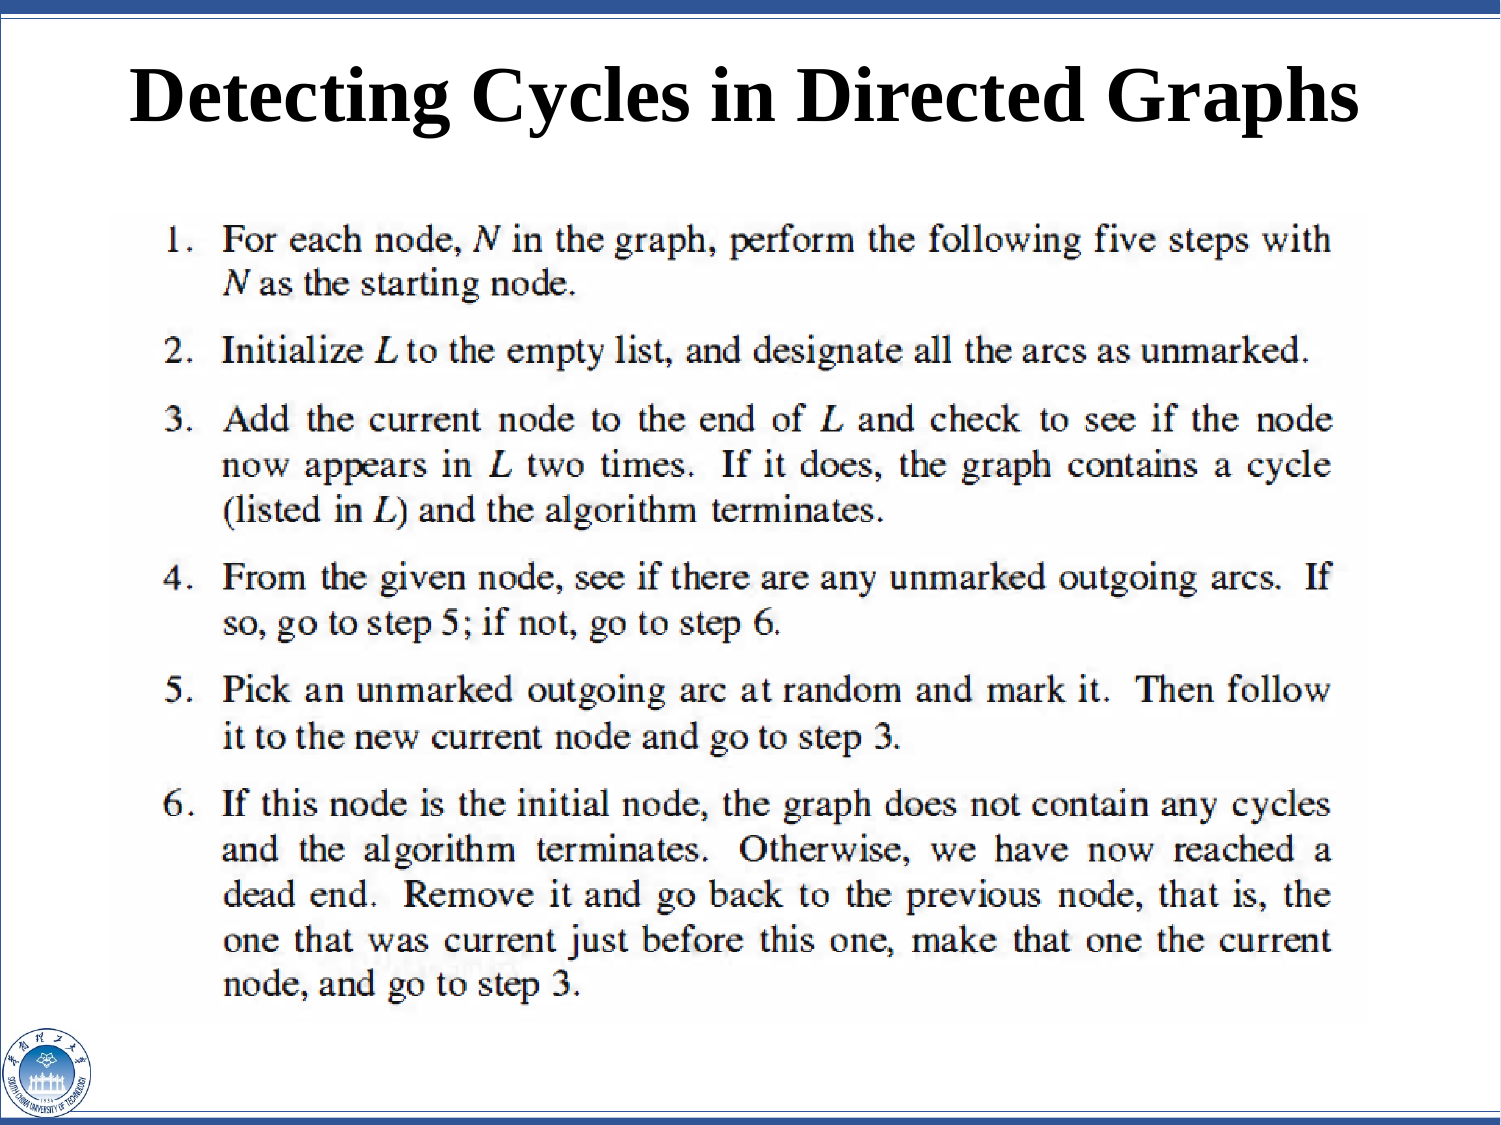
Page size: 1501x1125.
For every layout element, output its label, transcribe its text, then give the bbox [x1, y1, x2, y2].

picture [2, 1028, 91, 1117]
picture [110, 213, 1369, 1023]
text_box Detecting Cycles in Directed Graphs [115, 35, 1377, 145]
